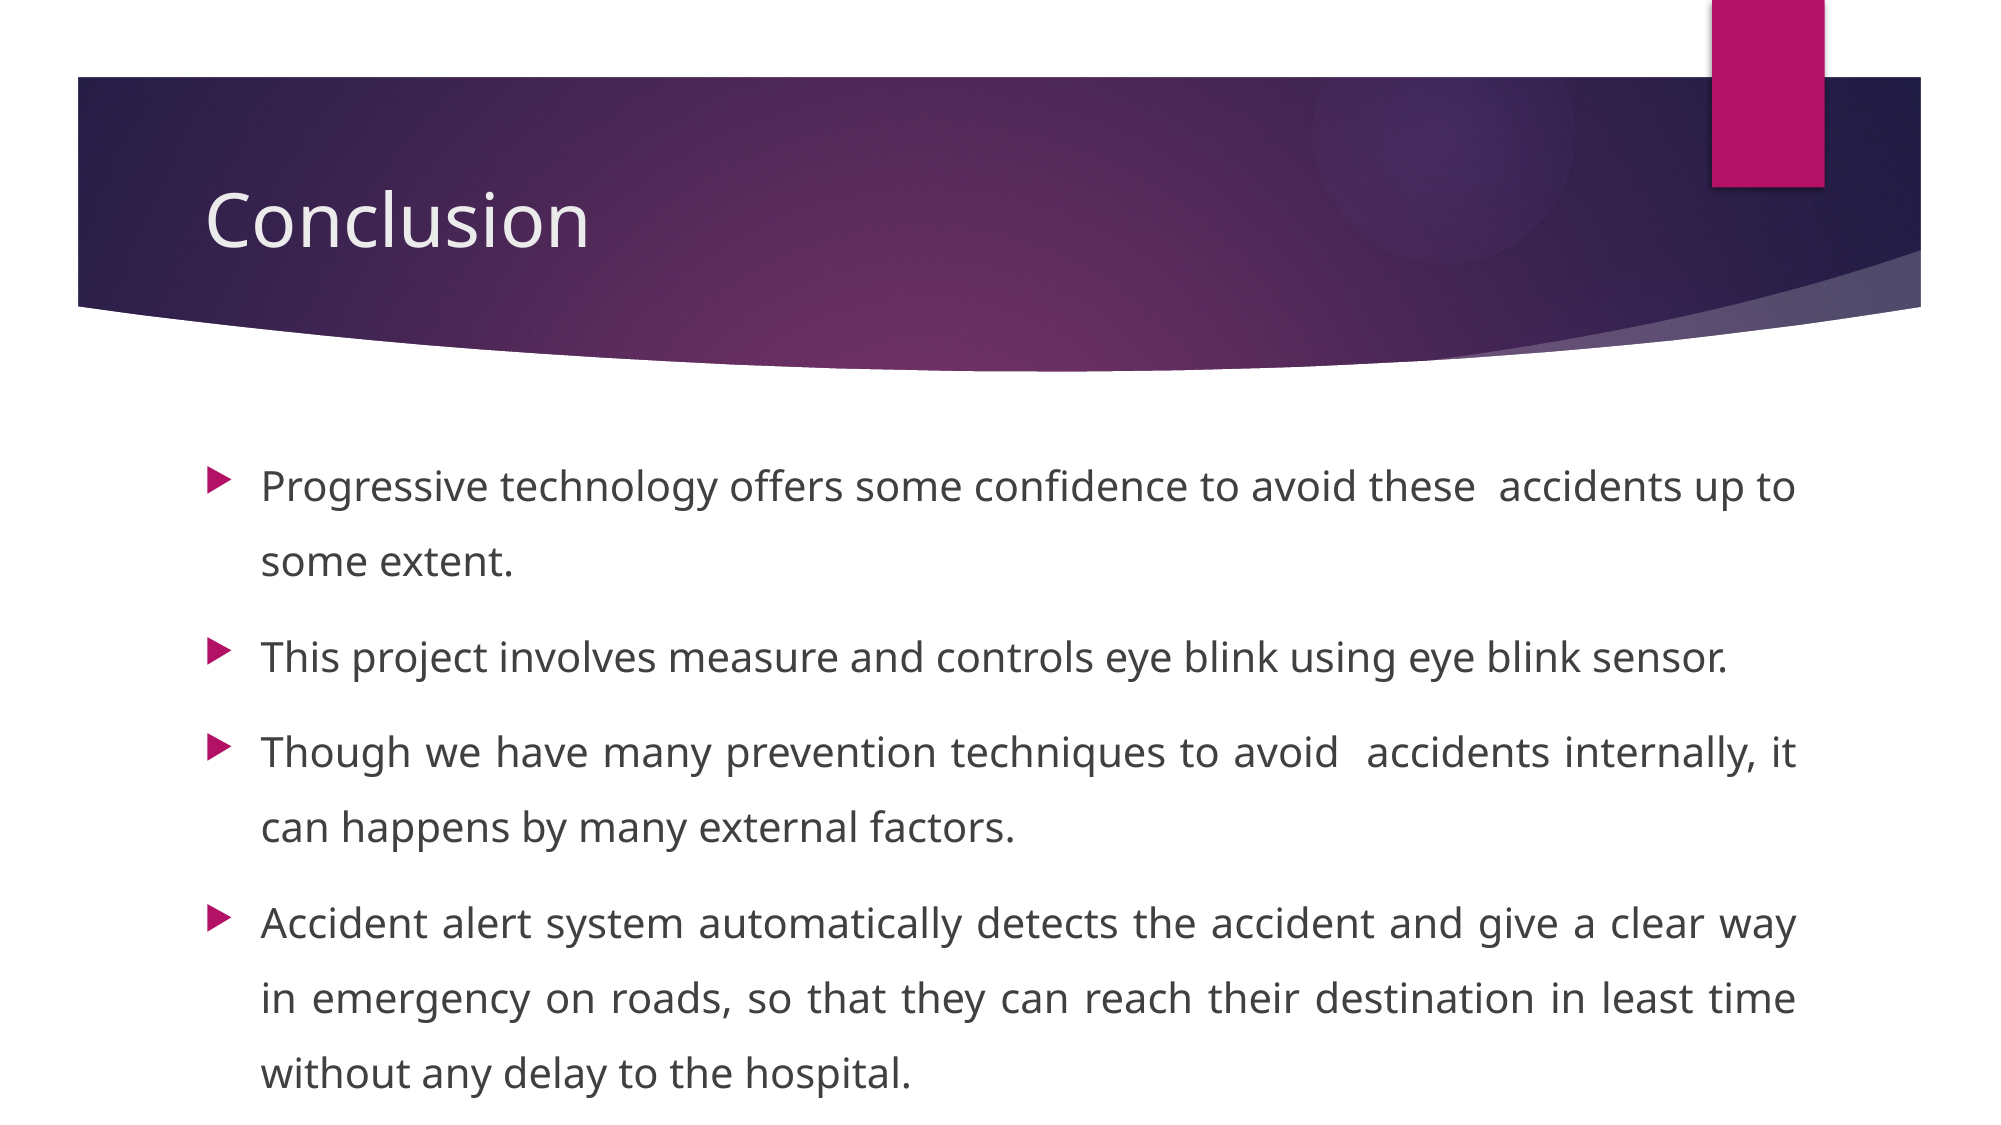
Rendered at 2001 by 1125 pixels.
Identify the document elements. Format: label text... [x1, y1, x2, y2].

title Conclusion [189, 159, 1627, 276]
list Progressive technology offers some confidence to avoid these accidents up to some extent. This project involves measure and controls eye blink using eye blink sensor. Though we have many prevention techniques to avoid accidents internally, it can happens by many external factors. Accident alert system automatically detects the accident and give a clear way in emergency on roads, so that they can reach their destination in least time without any delay to the hospital. [189, 427, 1813, 988]
